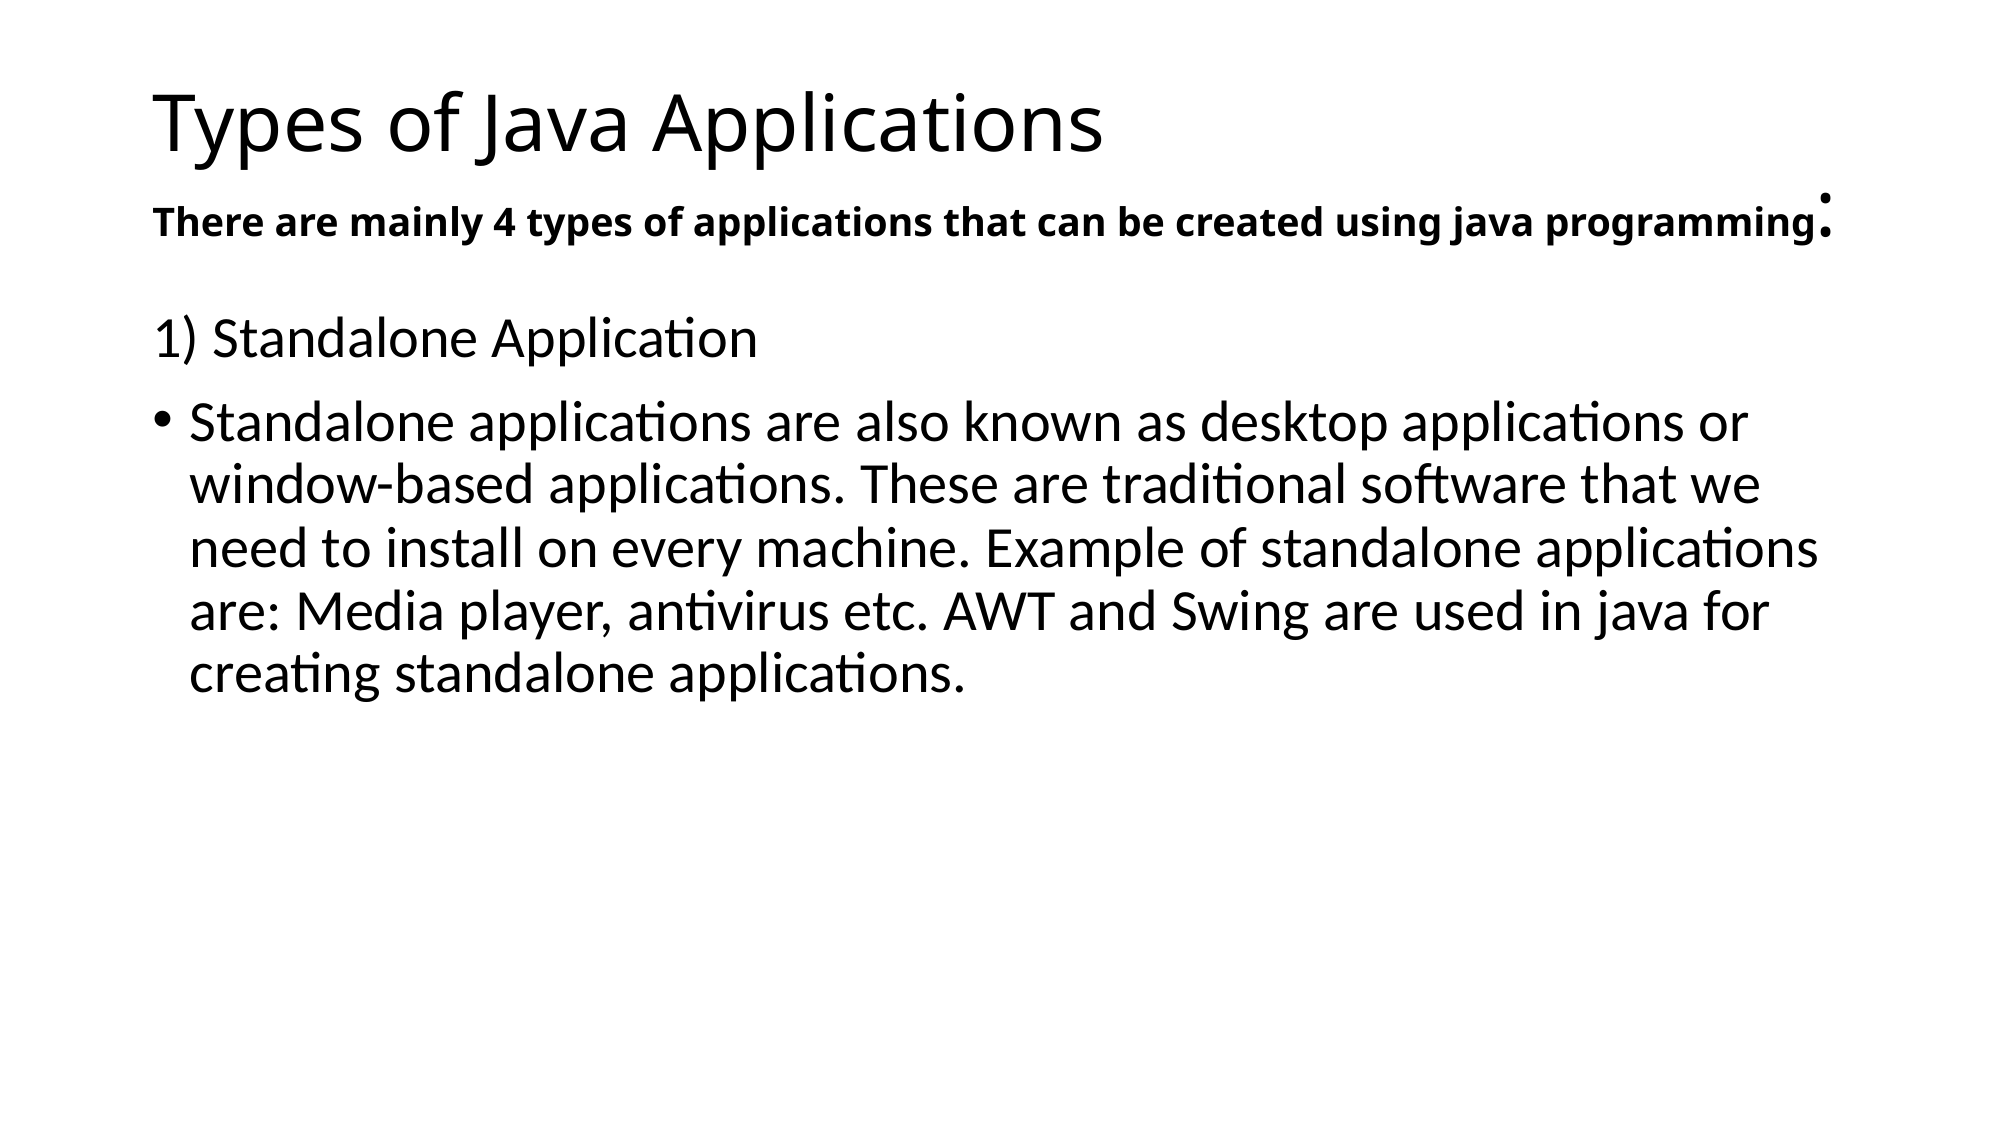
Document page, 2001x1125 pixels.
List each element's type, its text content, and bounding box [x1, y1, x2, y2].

title Types of Java Applications There are mainly 4 types of applications that can be created using java programming: [137, 59, 1863, 278]
list 1) Standalone Application Standalone applications are also known as desktop applications or window-based applications. These are traditional software that we need to install on every machine. Example of standalone applications are: Media player, antivirus etc. AWT and Swing are used in java for creating standalone applications. [137, 299, 1863, 1014]
